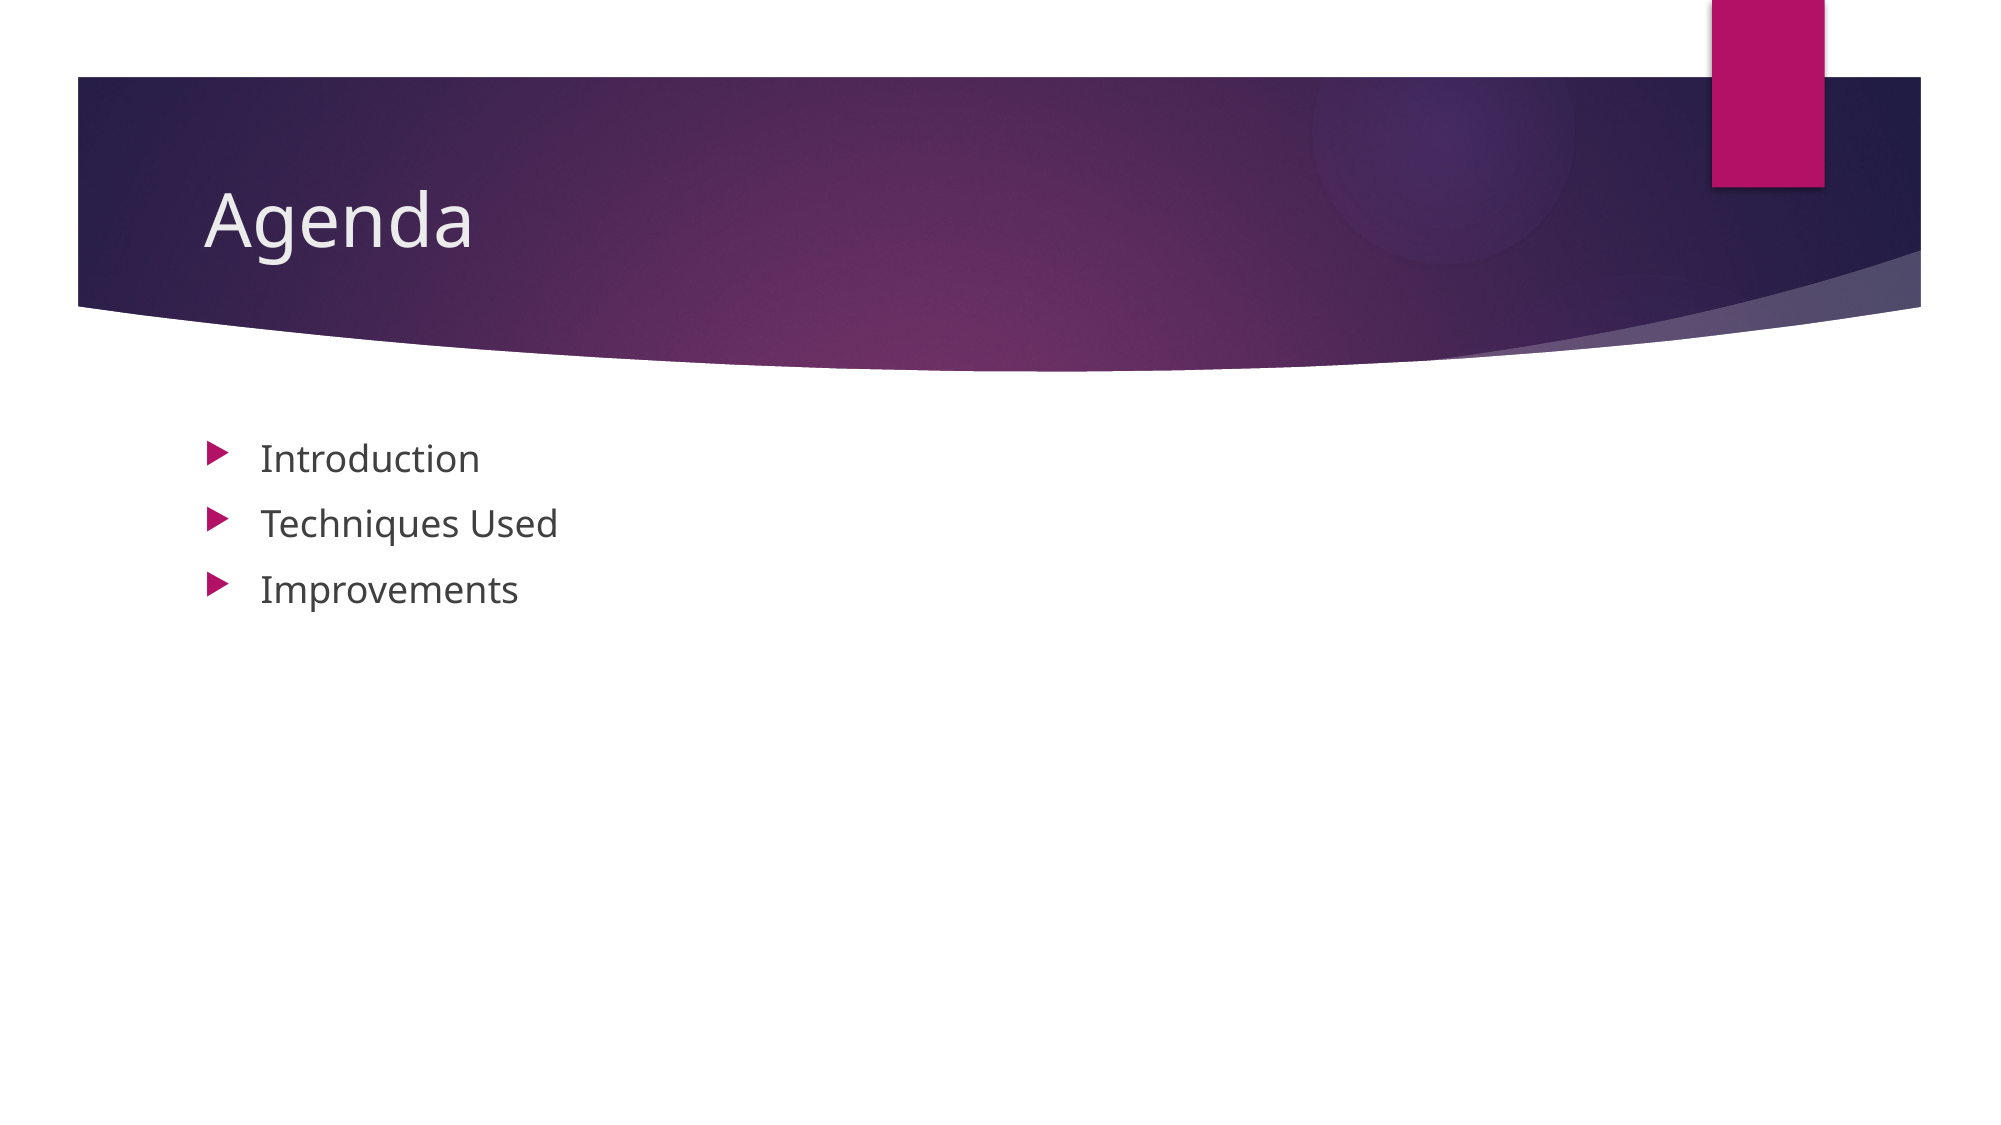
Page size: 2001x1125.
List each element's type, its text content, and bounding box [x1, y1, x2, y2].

list Introduction Techniques Used Improvements [189, 427, 1638, 988]
title Agenda [189, 159, 1627, 276]
